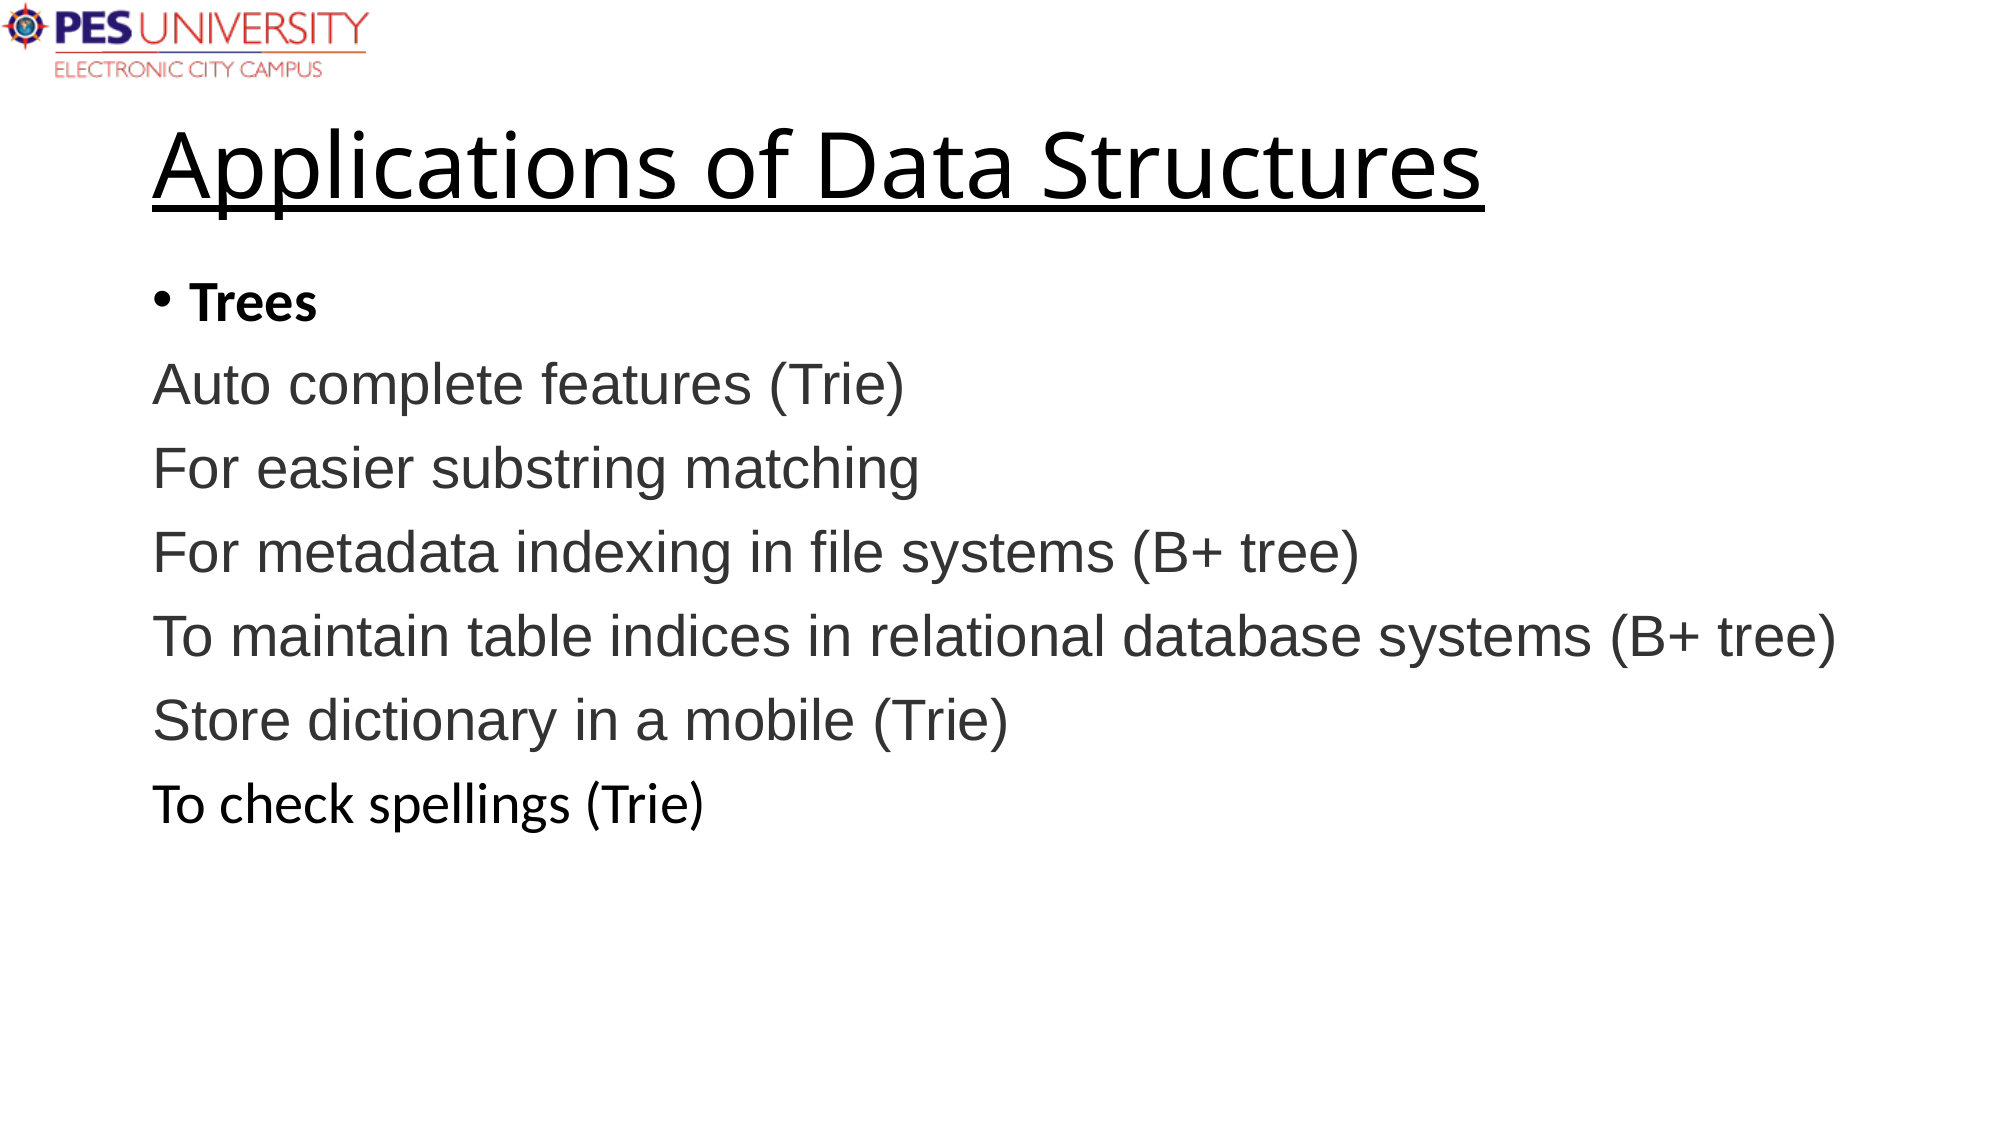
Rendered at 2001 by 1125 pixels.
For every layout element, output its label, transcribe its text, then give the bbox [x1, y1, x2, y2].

picture [0, 0, 373, 84]
list Trees Auto complete features (Trie) For easier substring matching For metadata indexing in file systems (B+ tree) To maintain table indices in relational database systems (B+ tree) Store dictionary in a mobile (Trie) To check spellings (Trie) [137, 263, 1863, 977]
title Applications of Data Structures [137, 59, 1863, 263]
